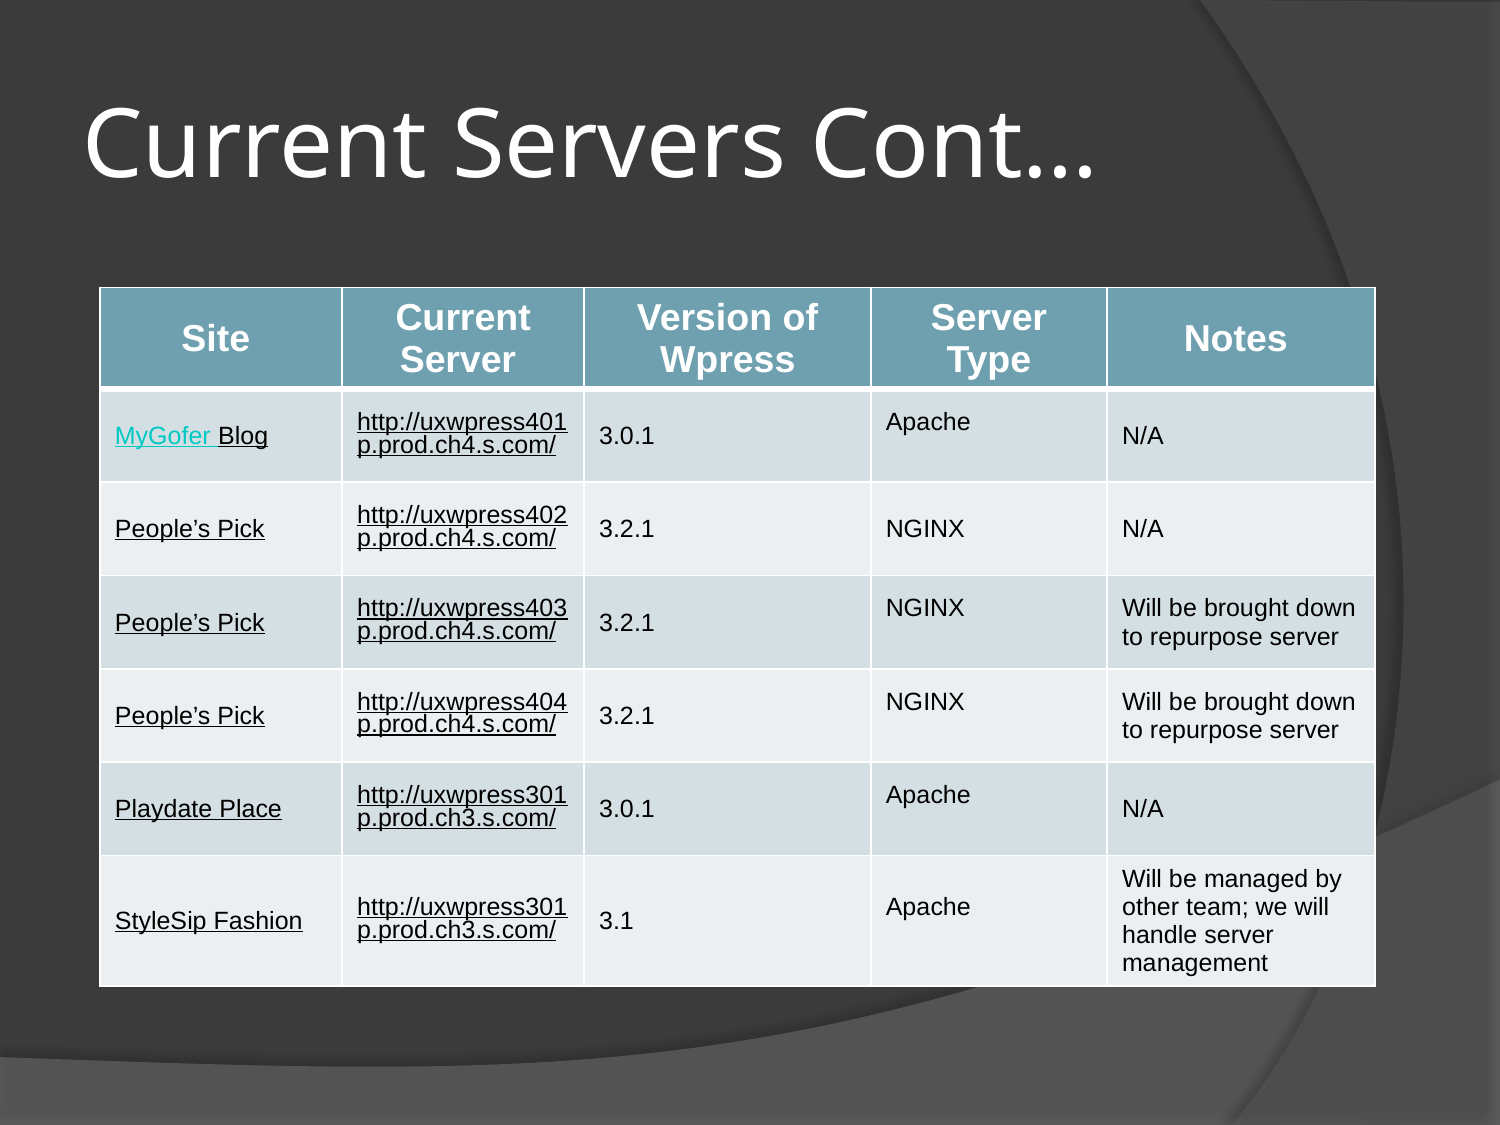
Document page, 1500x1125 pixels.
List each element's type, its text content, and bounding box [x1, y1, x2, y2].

table_cell Apache [872, 763, 1106, 855]
table_cell Apache [872, 856, 1106, 985]
title Current Servers Cont… [75, 45, 1300, 233]
table_cell Will be brought down to repurpose server [1108, 670, 1374, 761]
table_cell 3.2.1 [585, 670, 870, 761]
table_cell 3.2.1 [585, 576, 870, 668]
table_cell Will be brought down to repurpose server [1108, 576, 1374, 668]
table_cell http://uxwpress301p.prod.ch3.s.com/ [343, 763, 583, 855]
table_header Version of Wpress [585, 288, 870, 386]
table_header Server Type [872, 288, 1106, 386]
table_cell http://uxwpress401p.prod.ch4.s.com/ [343, 392, 583, 481]
table_cell 3.1 [585, 856, 870, 985]
table_cell N/A [1108, 763, 1374, 855]
table_cell StyleSip Fashion [101, 856, 341, 985]
table_cell Will be managed by other team; we will handle server management [1108, 856, 1374, 985]
table_cell People’s Pick [101, 483, 341, 575]
table_header Notes [1108, 288, 1374, 386]
table_cell MyGofer Blog [101, 392, 341, 481]
table_cell People’s Pick [101, 576, 341, 668]
table_cell Playdate Place [101, 763, 341, 855]
table_cell NGINX [872, 576, 1106, 668]
table_cell http://uxwpress404p.prod.ch4.s.com/ [343, 670, 583, 761]
table_cell People’s Pick [101, 670, 341, 761]
table_cell NGINX [872, 670, 1106, 761]
table_cell 3.0.1 [585, 392, 870, 481]
table_cell 3.0.1 [585, 763, 870, 855]
table_cell N/A [1108, 483, 1374, 575]
table_cell 3.2.1 [585, 483, 870, 575]
table_header Current Server [343, 288, 583, 386]
table_cell N/A [1108, 392, 1374, 481]
table_cell http://uxwpress301p.prod.ch3.s.com/ [343, 856, 583, 985]
table_cell Apache [872, 392, 1106, 481]
table_cell NGINX [872, 483, 1106, 575]
table_cell http://uxwpress403p.prod.ch4.s.com/ [343, 576, 583, 668]
table_cell http://uxwpress402p.prod.ch4.s.com/ [343, 483, 583, 575]
table_header Site [101, 288, 341, 386]
